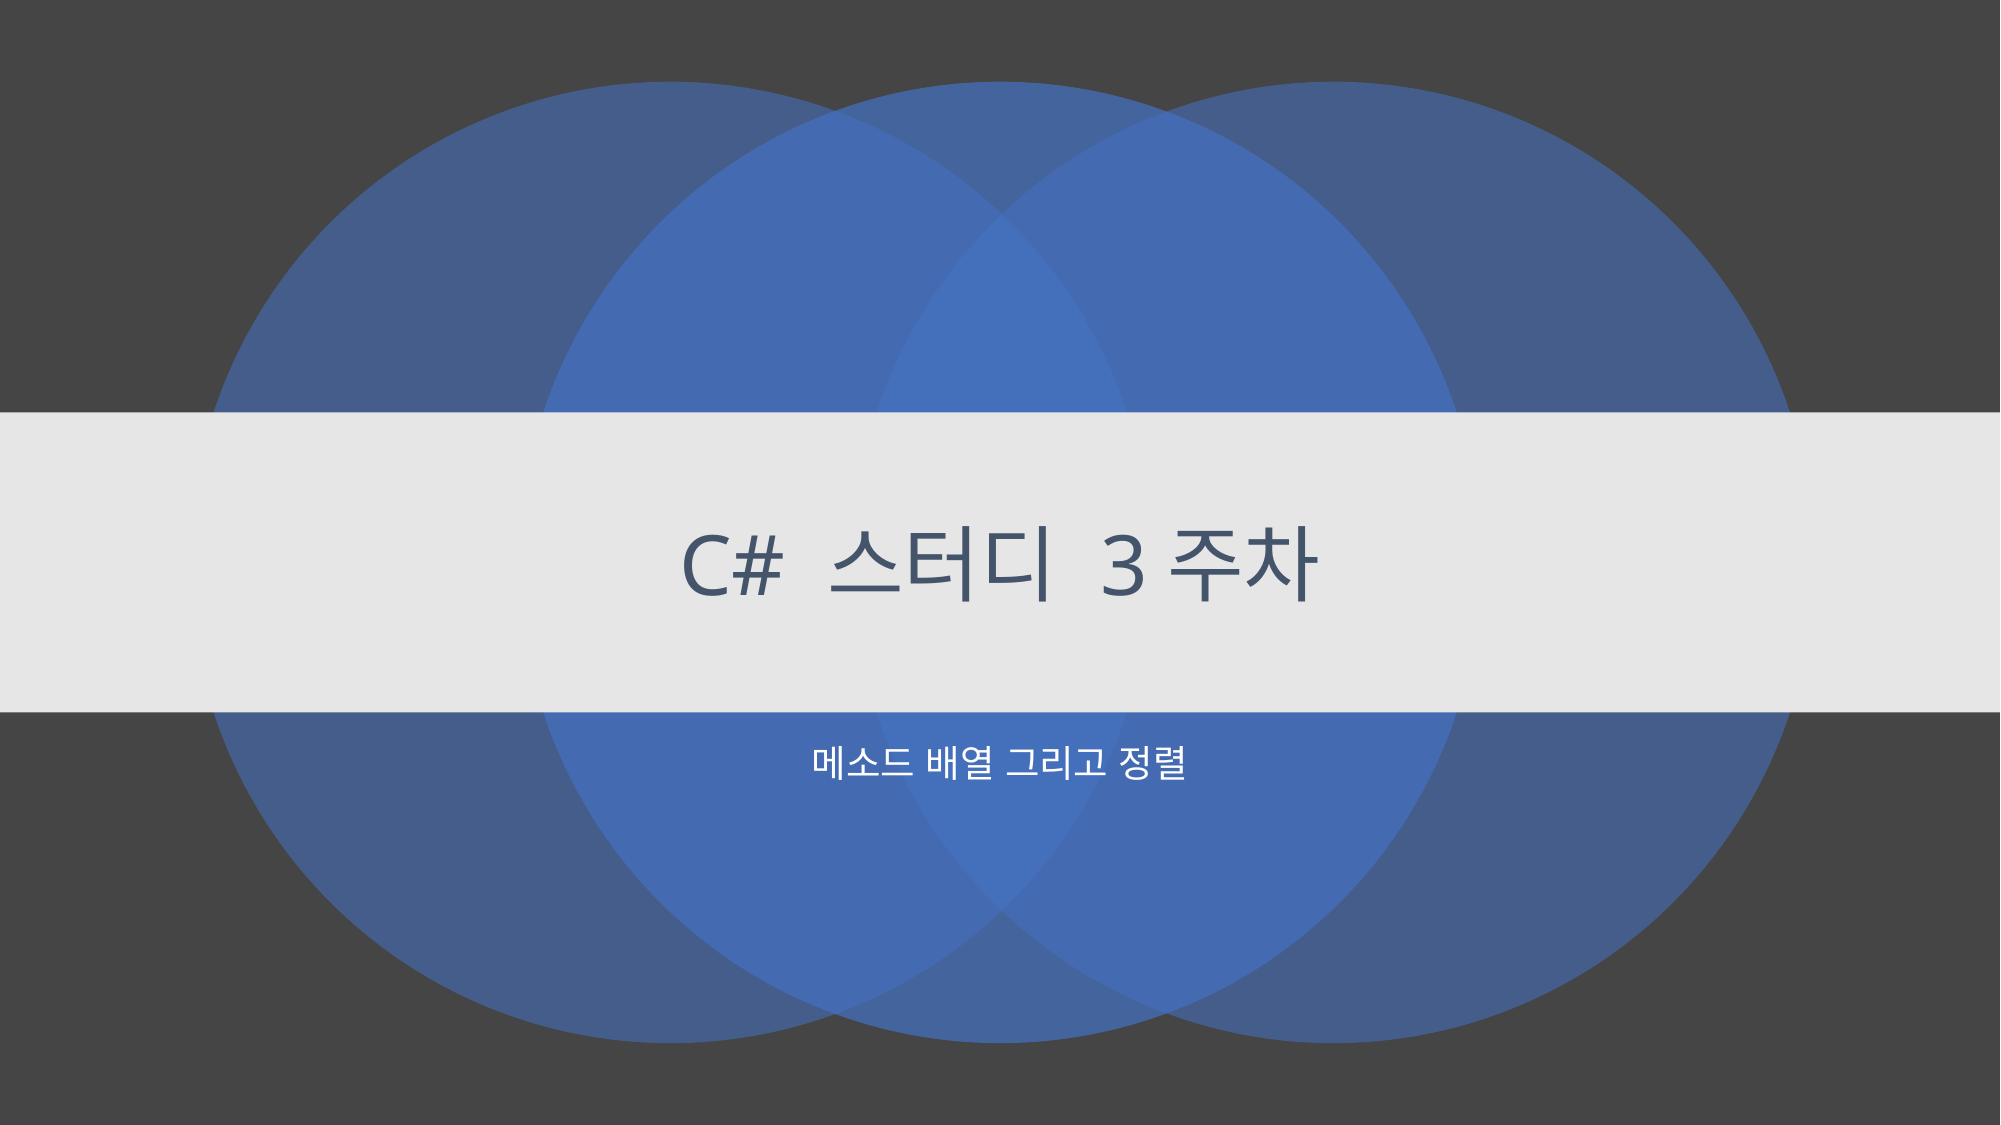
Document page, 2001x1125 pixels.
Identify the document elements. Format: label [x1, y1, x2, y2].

text_box [189, 81, 1814, 1044]
text_box [1814, 411, 2000, 713]
text_box [0, 411, 189, 713]
